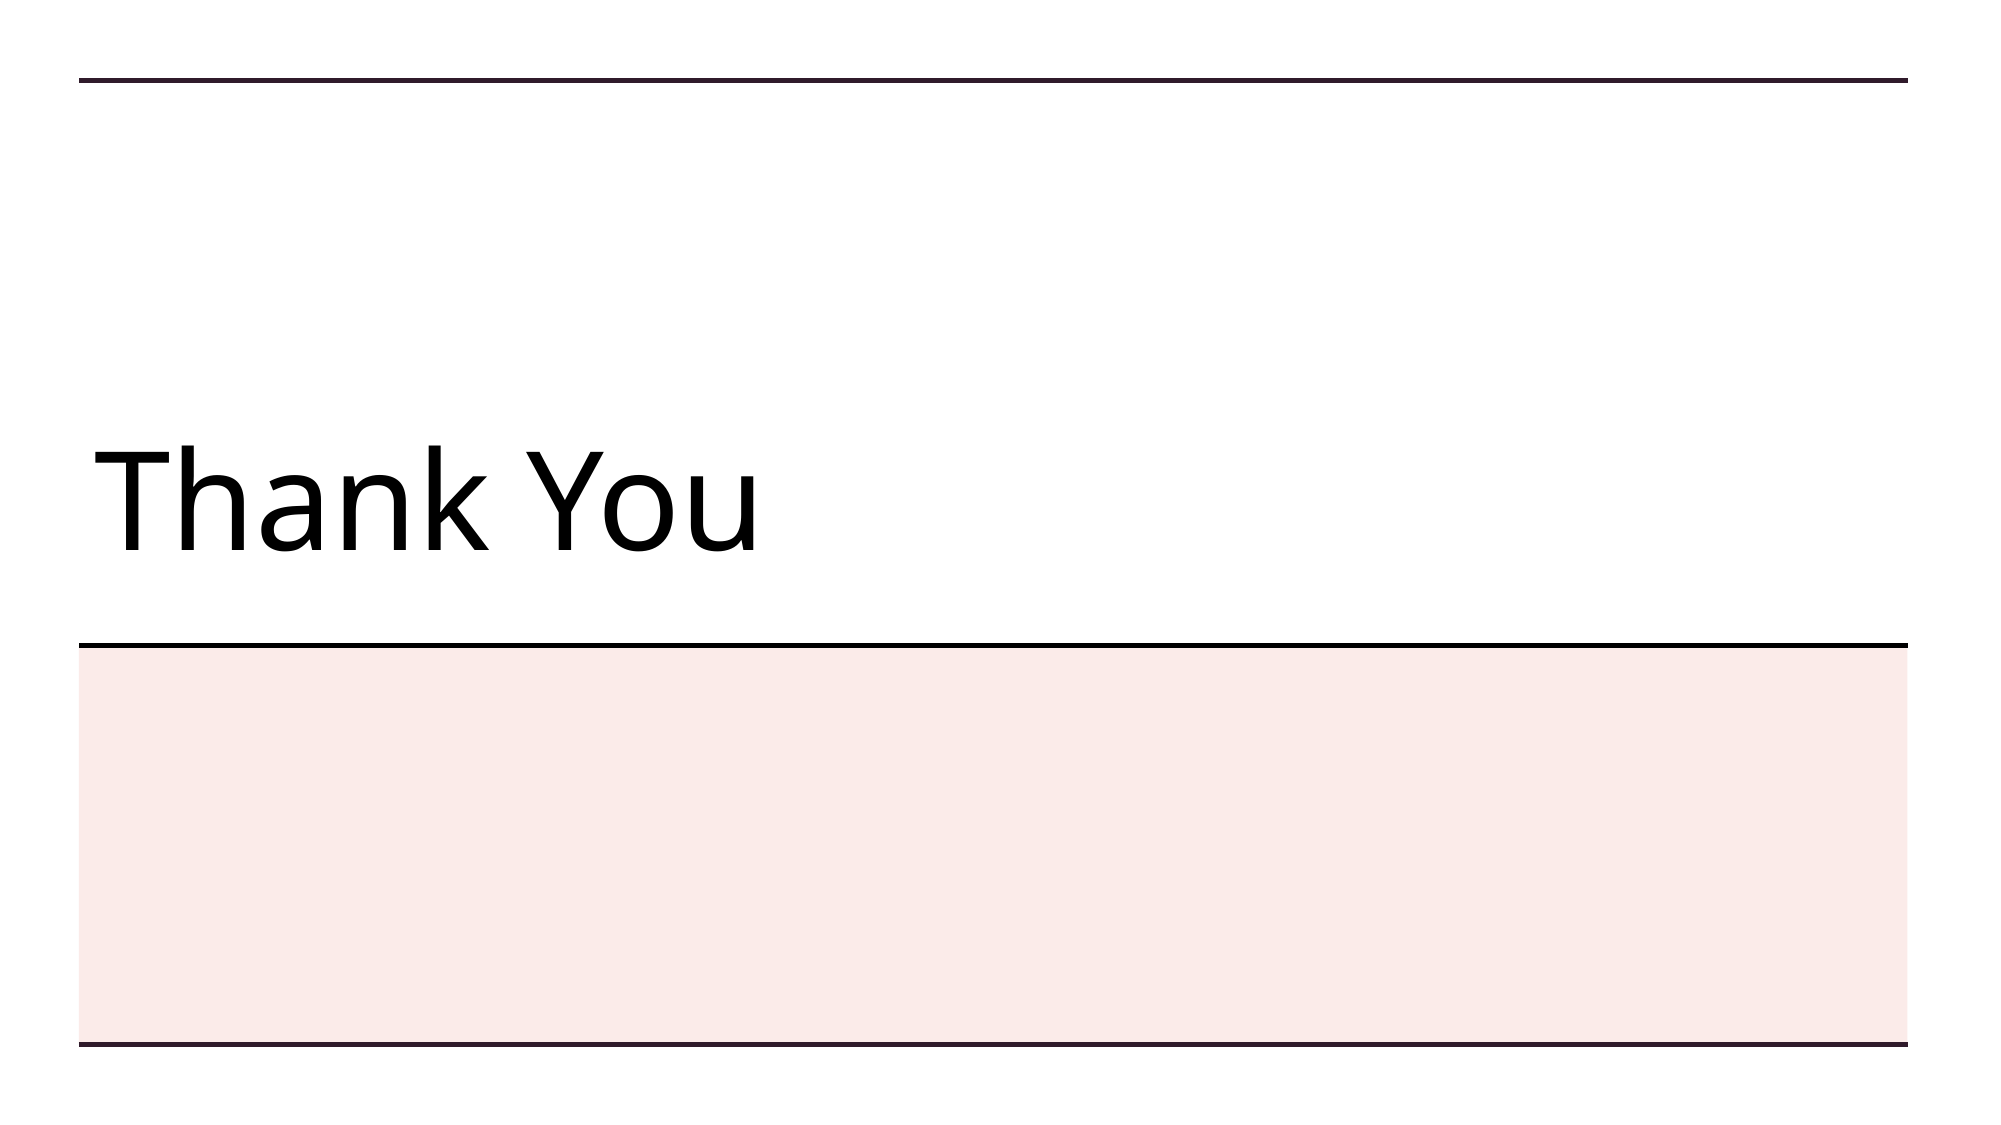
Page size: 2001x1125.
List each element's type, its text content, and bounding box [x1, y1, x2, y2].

title Thank You [79, 160, 1824, 586]
